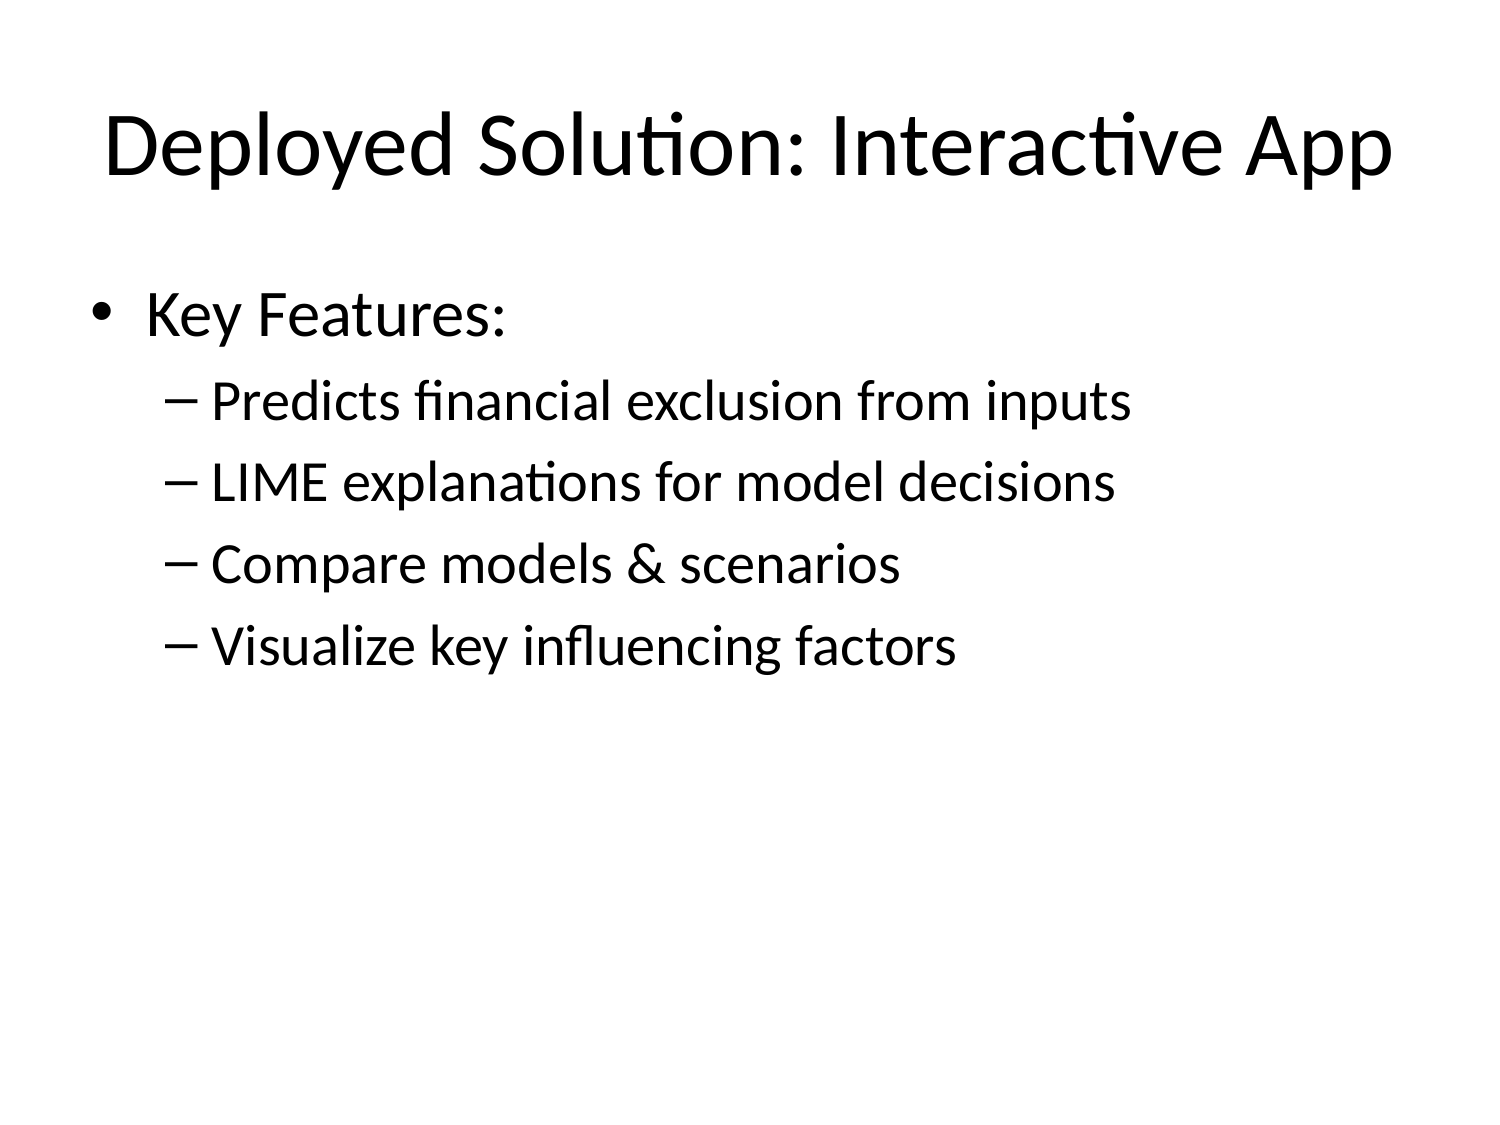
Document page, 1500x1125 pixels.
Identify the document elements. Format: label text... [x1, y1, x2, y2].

title Deployed Solution: Interactive App [75, 45, 1425, 233]
list Key Features: Predicts financial exclusion from inputs LIME explanations for model decisions Compare models & scenarios Visualize key influencing factors [75, 262, 1425, 1005]
